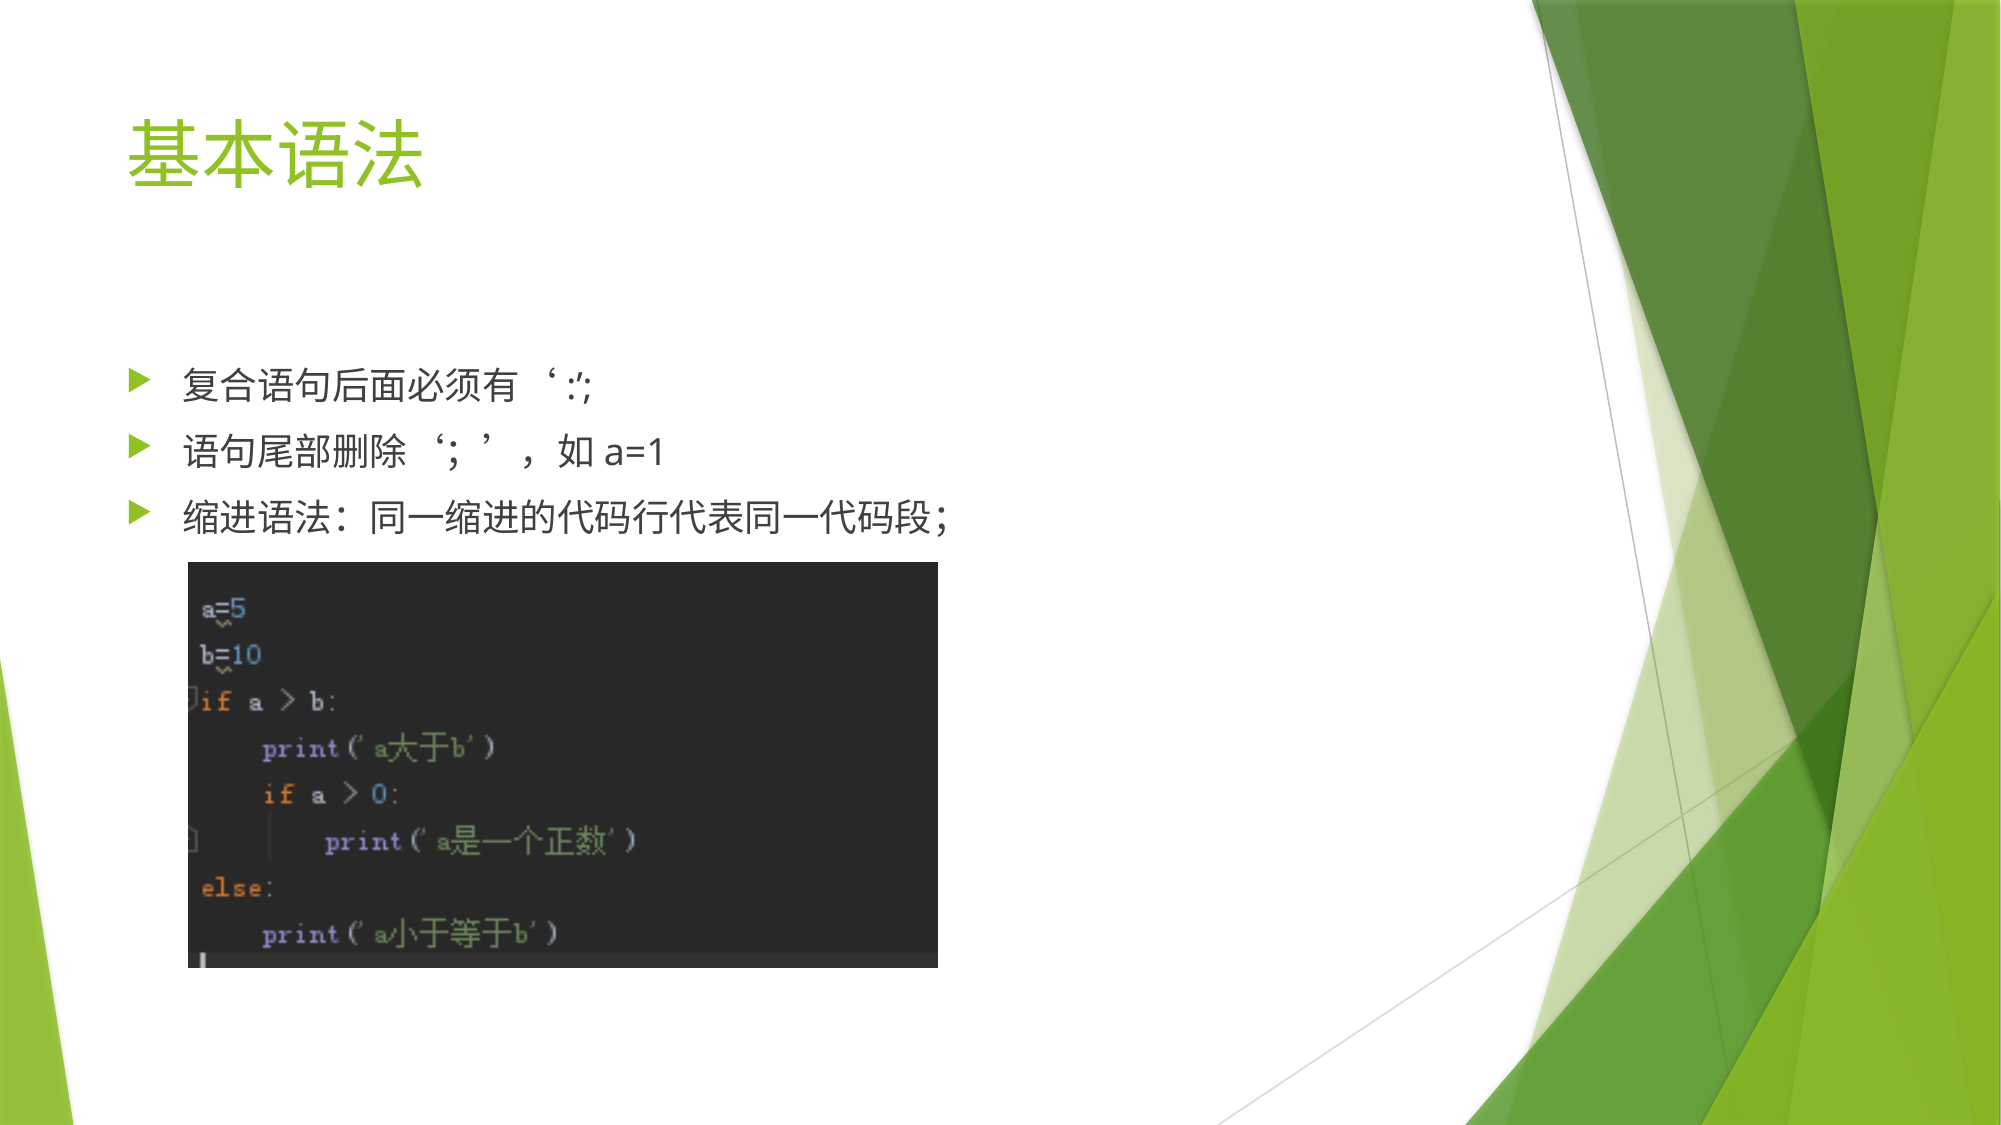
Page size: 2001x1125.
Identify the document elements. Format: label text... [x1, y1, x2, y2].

list 复合语句后面必须有‘:’; 语句尾部删除‘；’，如a=1 缩进语法：同一缩进的代码行代表同一代码段； [111, 354, 1522, 992]
title 基本语法 [111, 99, 1522, 317]
picture [188, 562, 938, 968]
